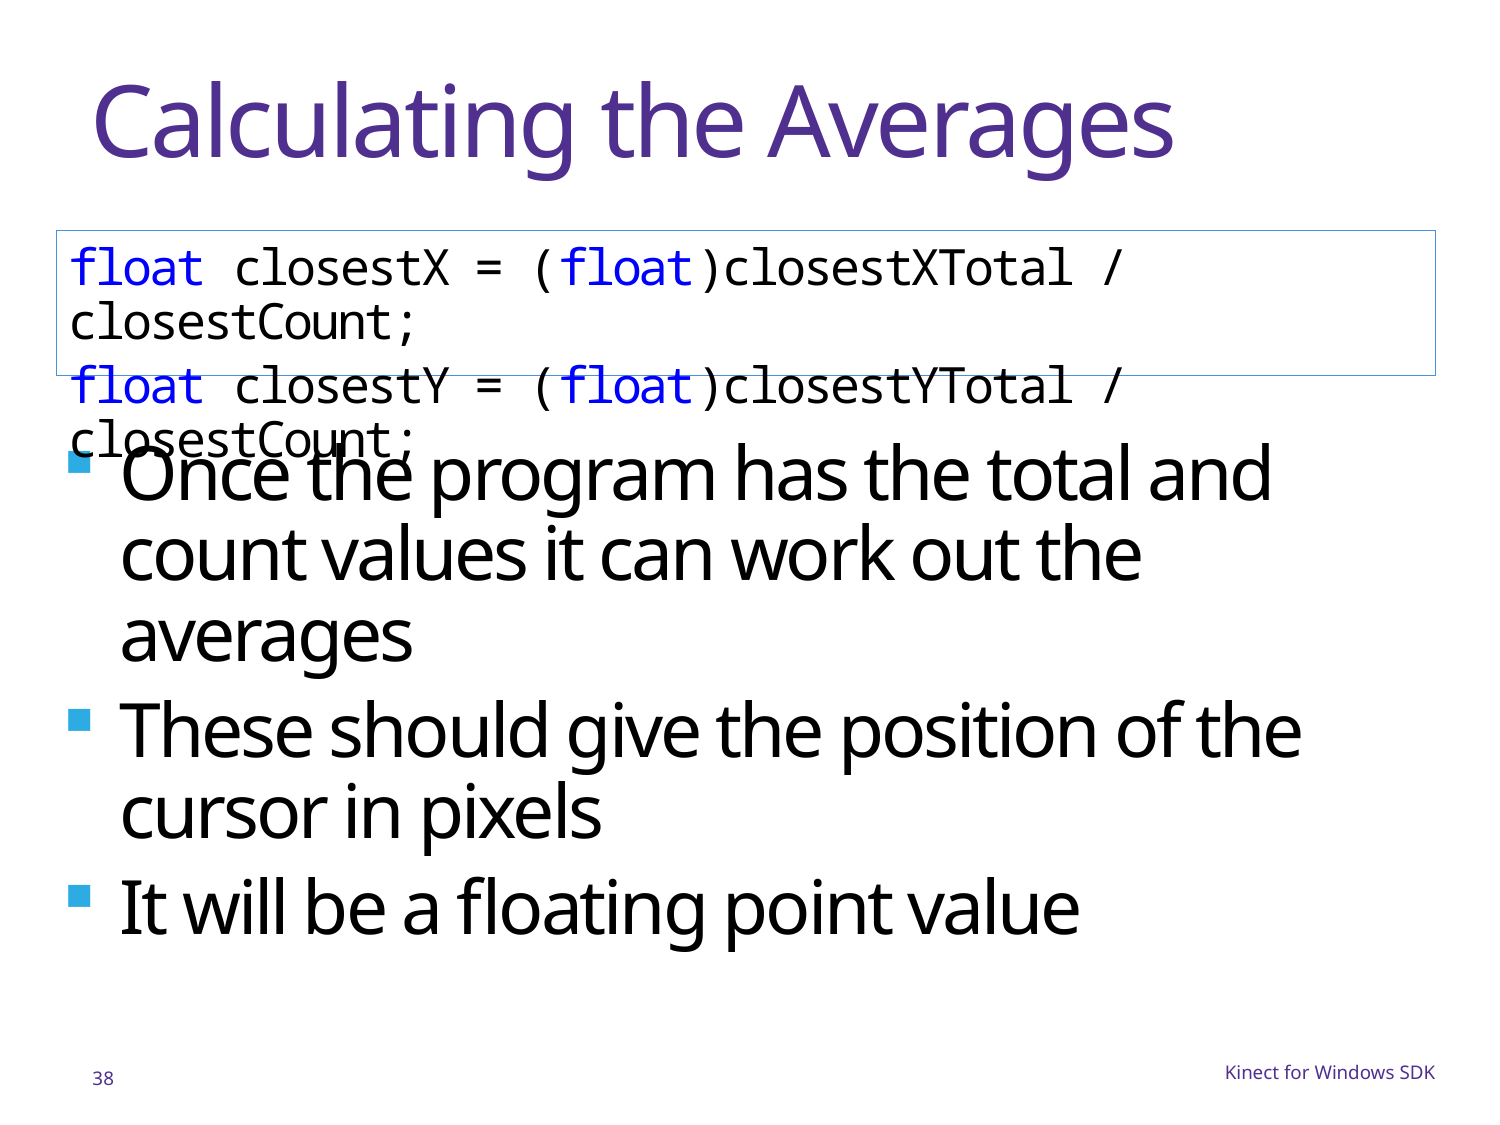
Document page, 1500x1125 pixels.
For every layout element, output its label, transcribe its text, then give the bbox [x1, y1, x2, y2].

list Once the program has the total and count values it can work out the averages These should give the position of the cursor in pixels It will be a floating point value [62, 435, 1435, 881]
list float closestX = (float)closestXTotal / closestCount; float closestY = (float)closestYTotal / closestCount; [56, 230, 1436, 376]
title Calculating the Averages [90, 70, 1463, 180]
slide_number 38 [0, 1053, 114, 1107]
